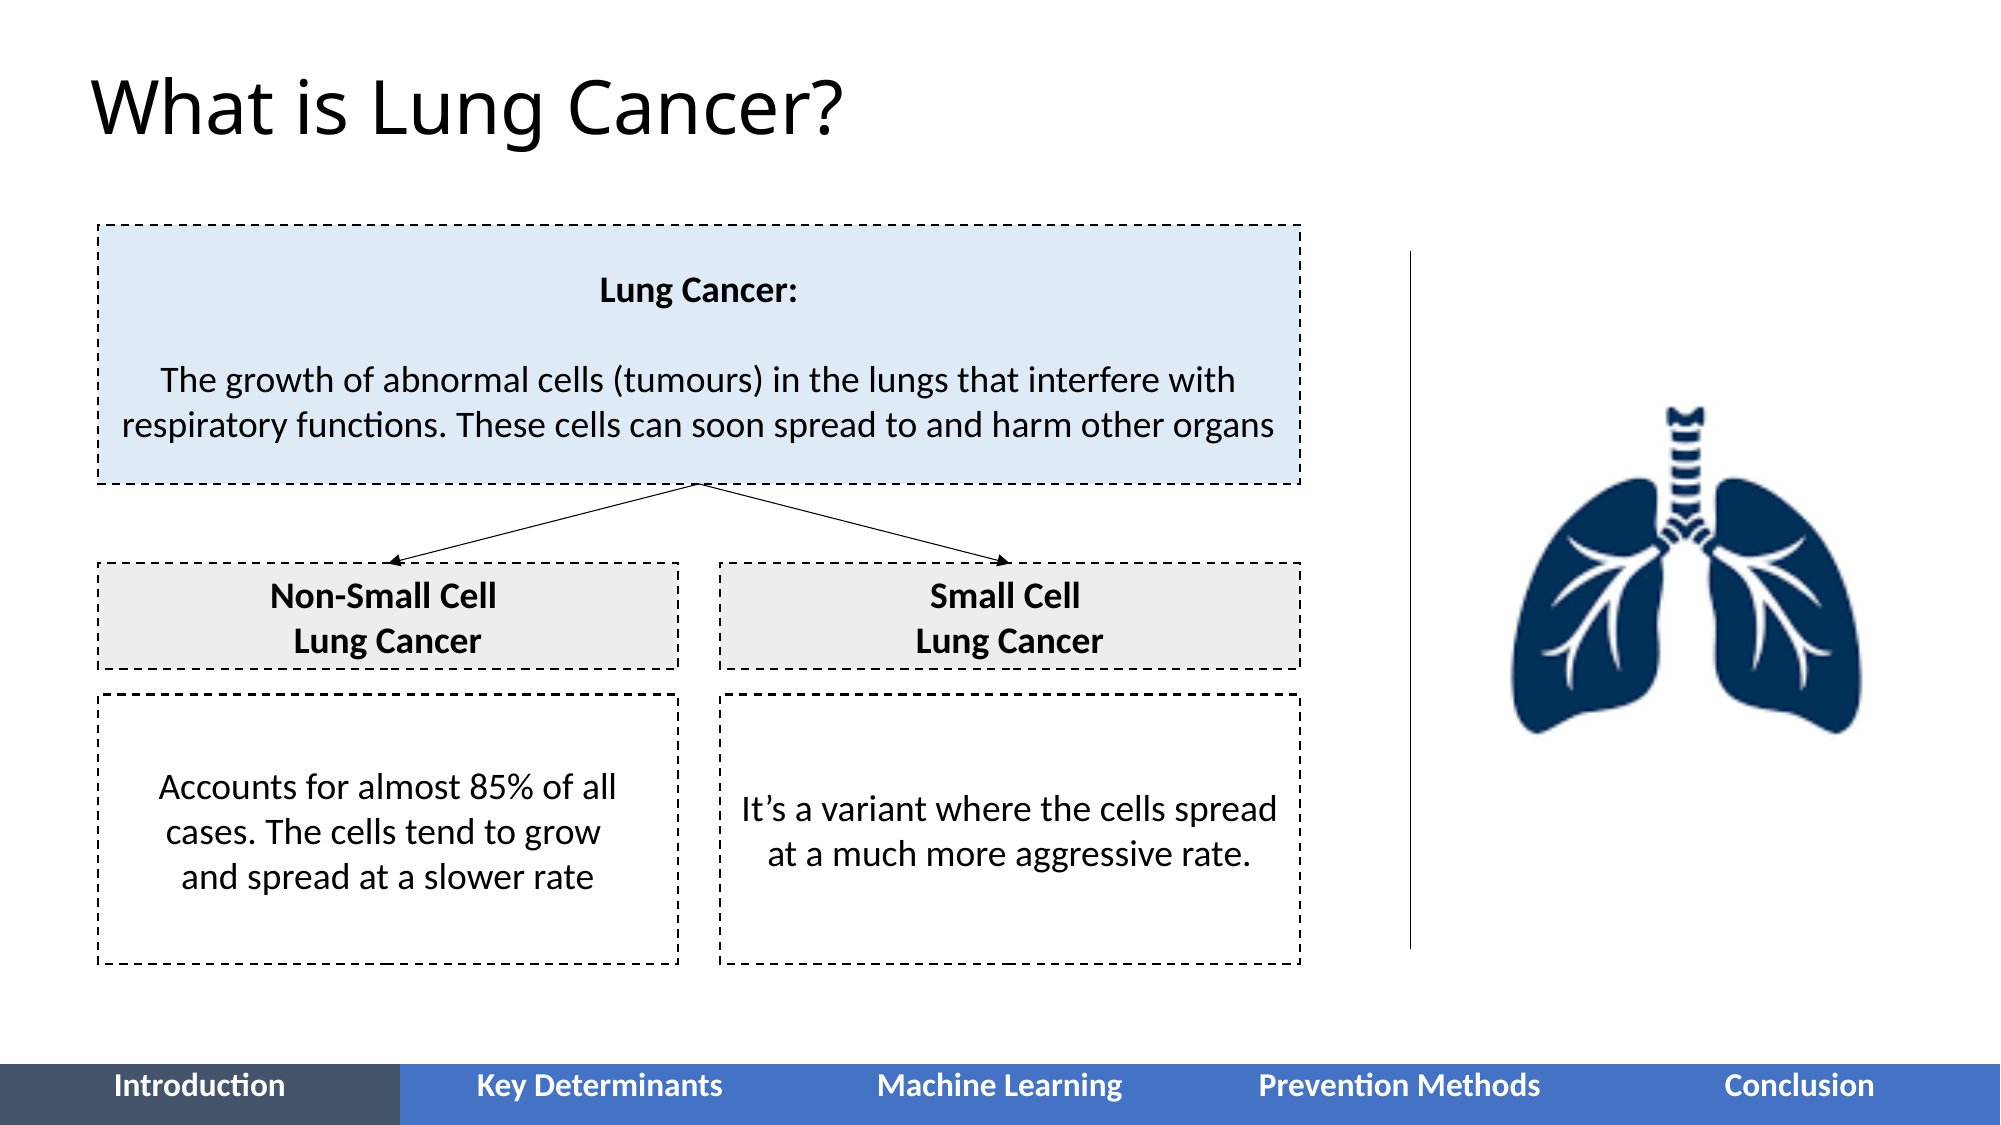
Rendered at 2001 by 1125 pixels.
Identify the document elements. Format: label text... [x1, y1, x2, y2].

table_header Key Determinants [400, 1064, 800, 1125]
text_box Non-Small Cell Lung Cancer [97, 562, 679, 670]
text_box Small Cell Lung Cancer [719, 562, 1301, 670]
table_header Conclusion [1600, 1064, 2000, 1125]
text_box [698, 483, 1010, 564]
text_box It’s a variant where the cells spread at a much more aggressive rate. [719, 693, 1301, 965]
picture [1501, 390, 1874, 752]
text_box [387, 483, 698, 564]
text_box Accounts for almost 85% of all cases. The cells tend to grow and spread at a slower rate [97, 693, 679, 965]
text_box Lung Cancer: The growth of abnormal cells (tumours) in the lungs that interfere with respiratory functions. These cells can soon spread to and harm other organs [97, 224, 1301, 485]
title What is Lung Cancer? [75, 36, 1800, 184]
table_header Introduction [0, 1064, 400, 1125]
table_header Machine Learning [800, 1064, 1200, 1125]
table_header Prevention Methods [1200, 1064, 1600, 1125]
